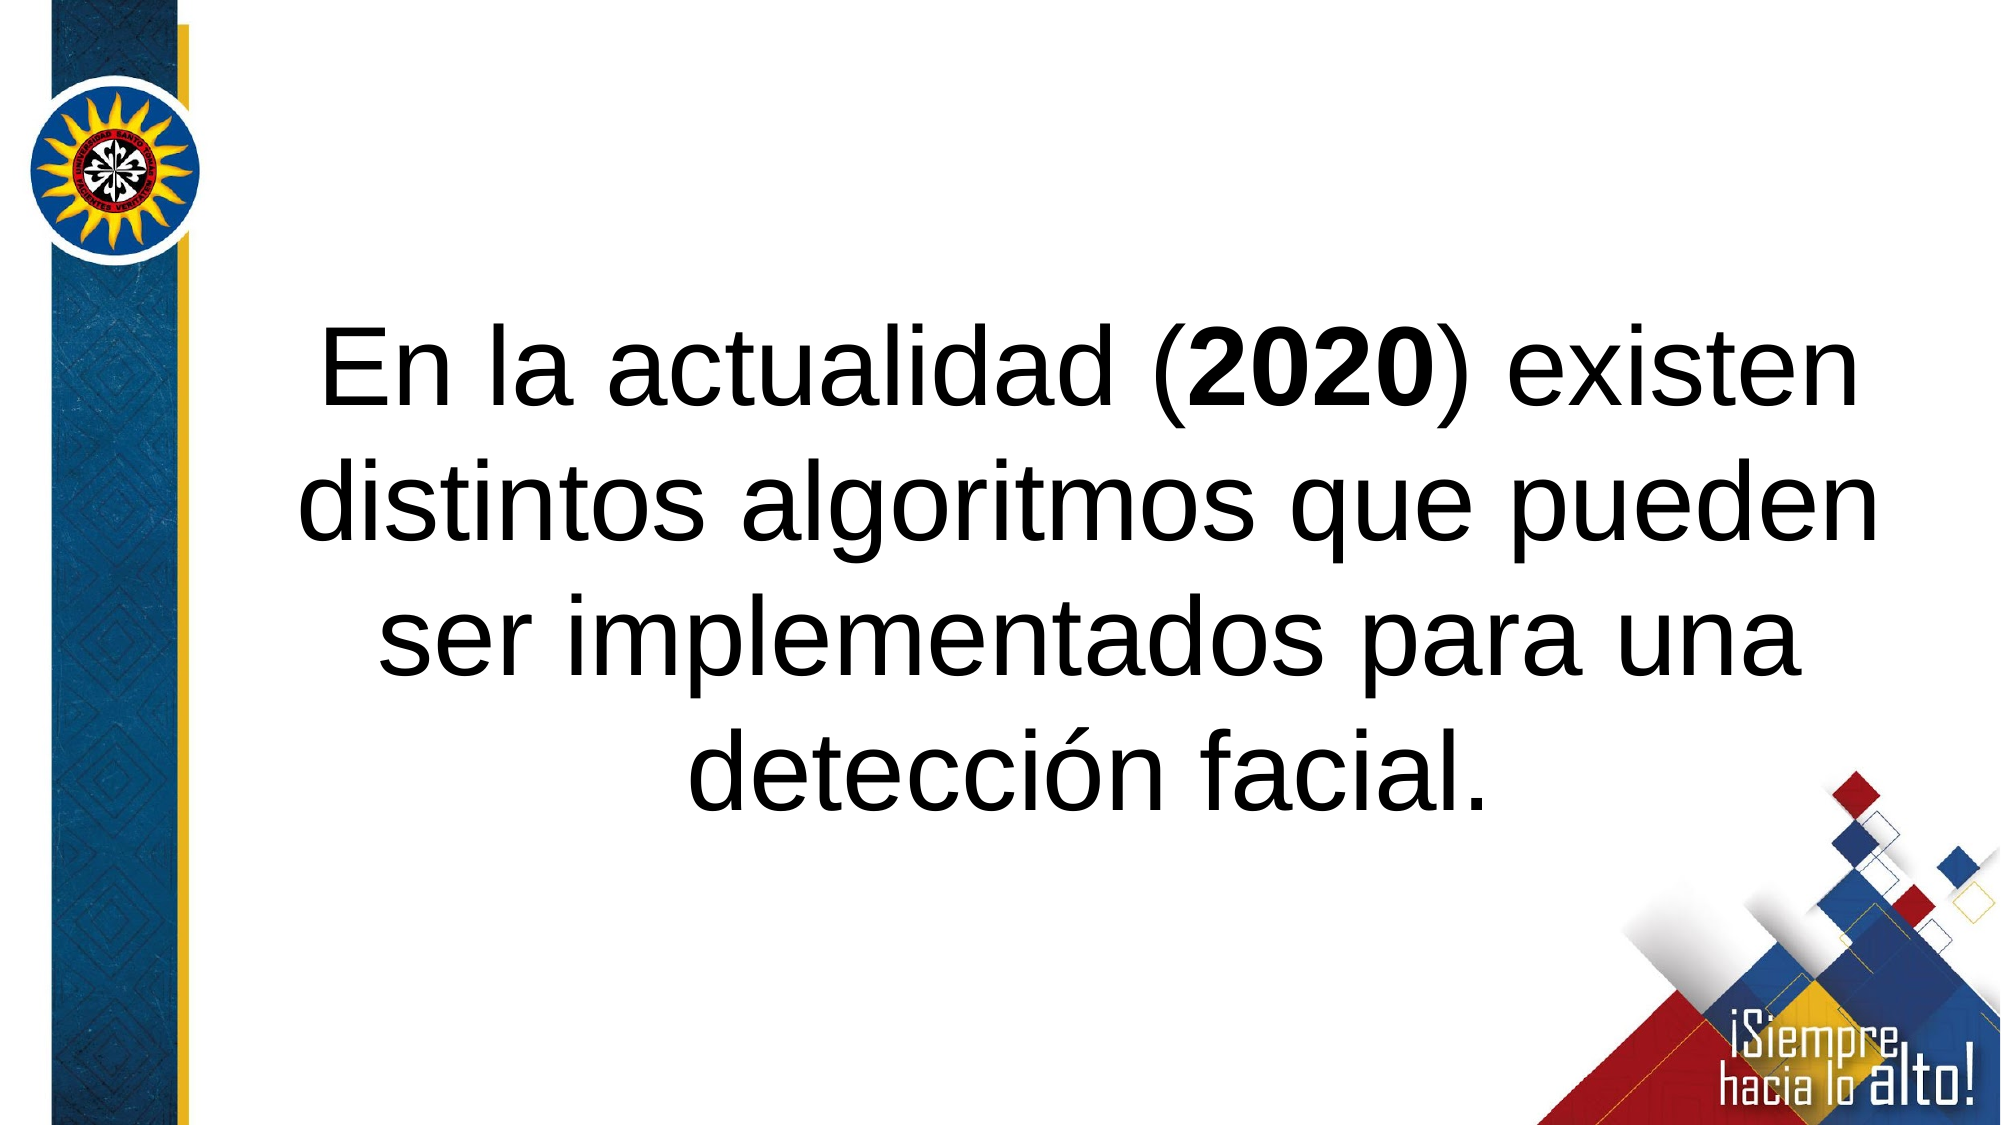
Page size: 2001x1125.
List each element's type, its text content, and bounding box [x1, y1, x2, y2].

text_box En la actualidad (2020) existen distintos algoritmos que pueden ser implementados para una detección facial. [190, 285, 1990, 841]
picture [0, 0, 2001, 1125]
